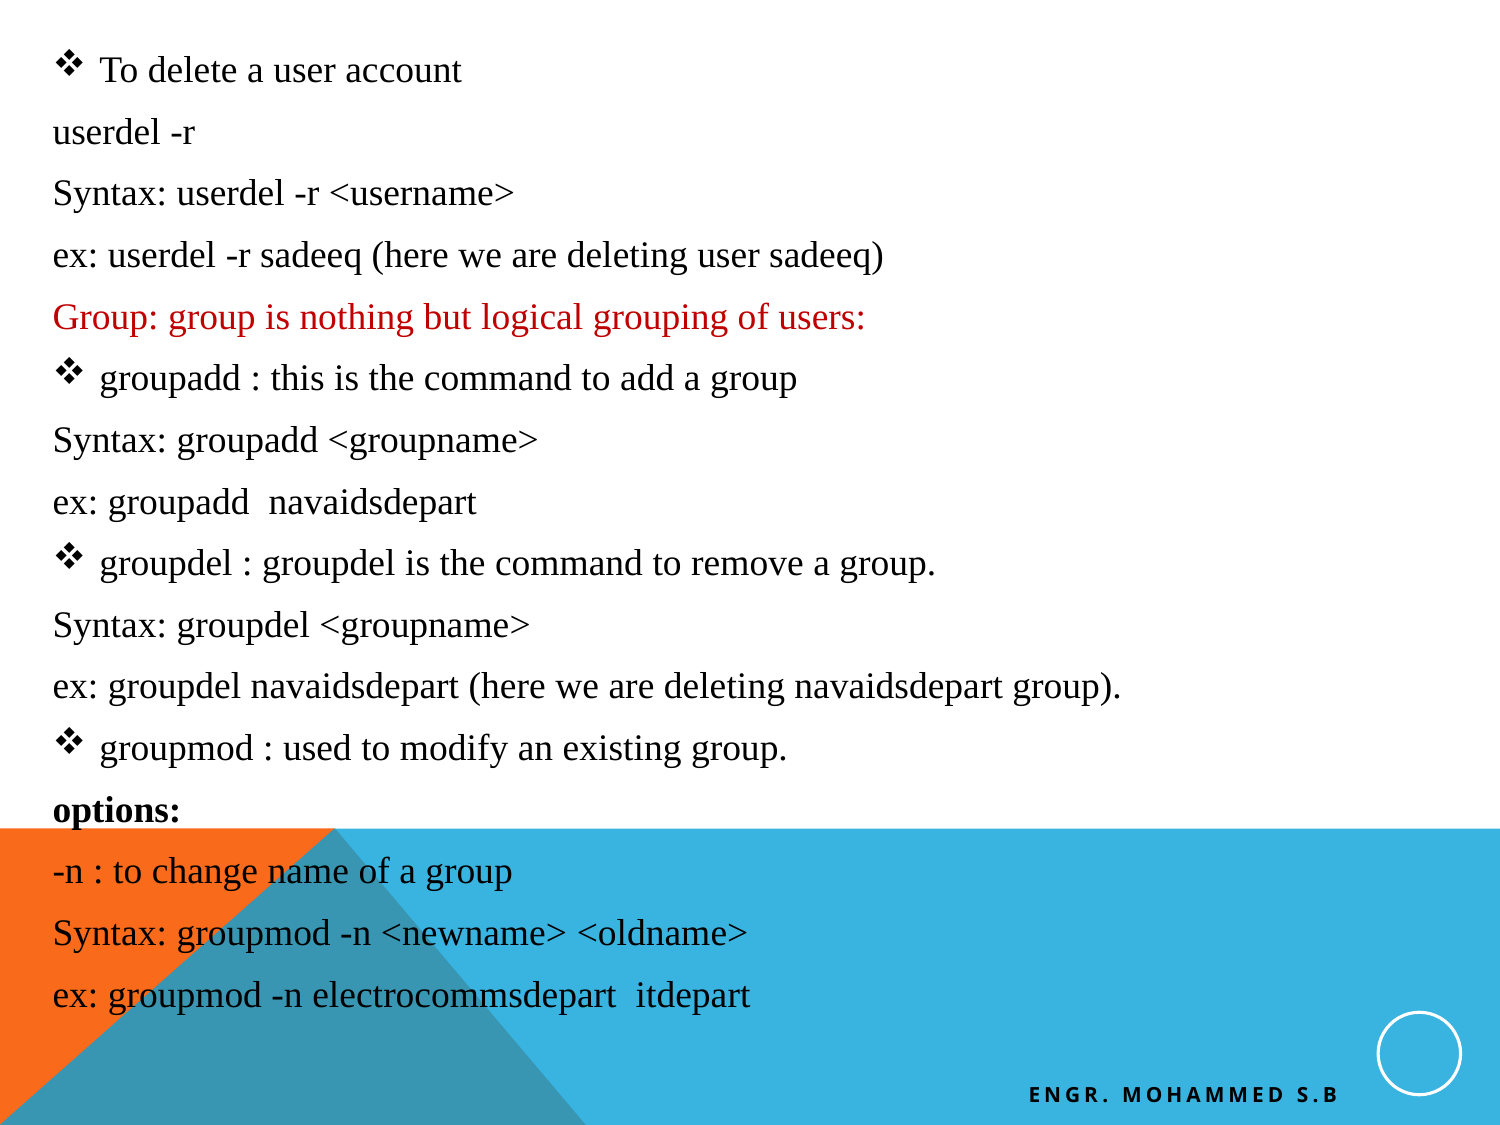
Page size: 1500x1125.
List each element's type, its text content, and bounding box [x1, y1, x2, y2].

slide_number [1376, 1010, 1463, 1097]
list To delete a user account userdel -r Syntax: userdel -r <username> ex: userdel -r sadeeq (here we are deleting user sadeeq) Group: group is nothing but logical grouping of users: groupadd : this is the command to add a group Syntax: groupadd <groupname> ex: groupadd navaidsdepart groupdel : groupdel is the command to remove a group. Syntax: groupdel <groupname> ex: groupdel navaidsdepart (here we are deleting navaidsdepart group). groupmod : used to modify an existing group. options: -n : to change name of a group Syntax: groupmod -n <newname> <oldname> ex: groupmod -n electrocommsdepart itdepart [37, 37, 1425, 1075]
footer Engr. Mohammed S.B [577, 1074, 1352, 1113]
